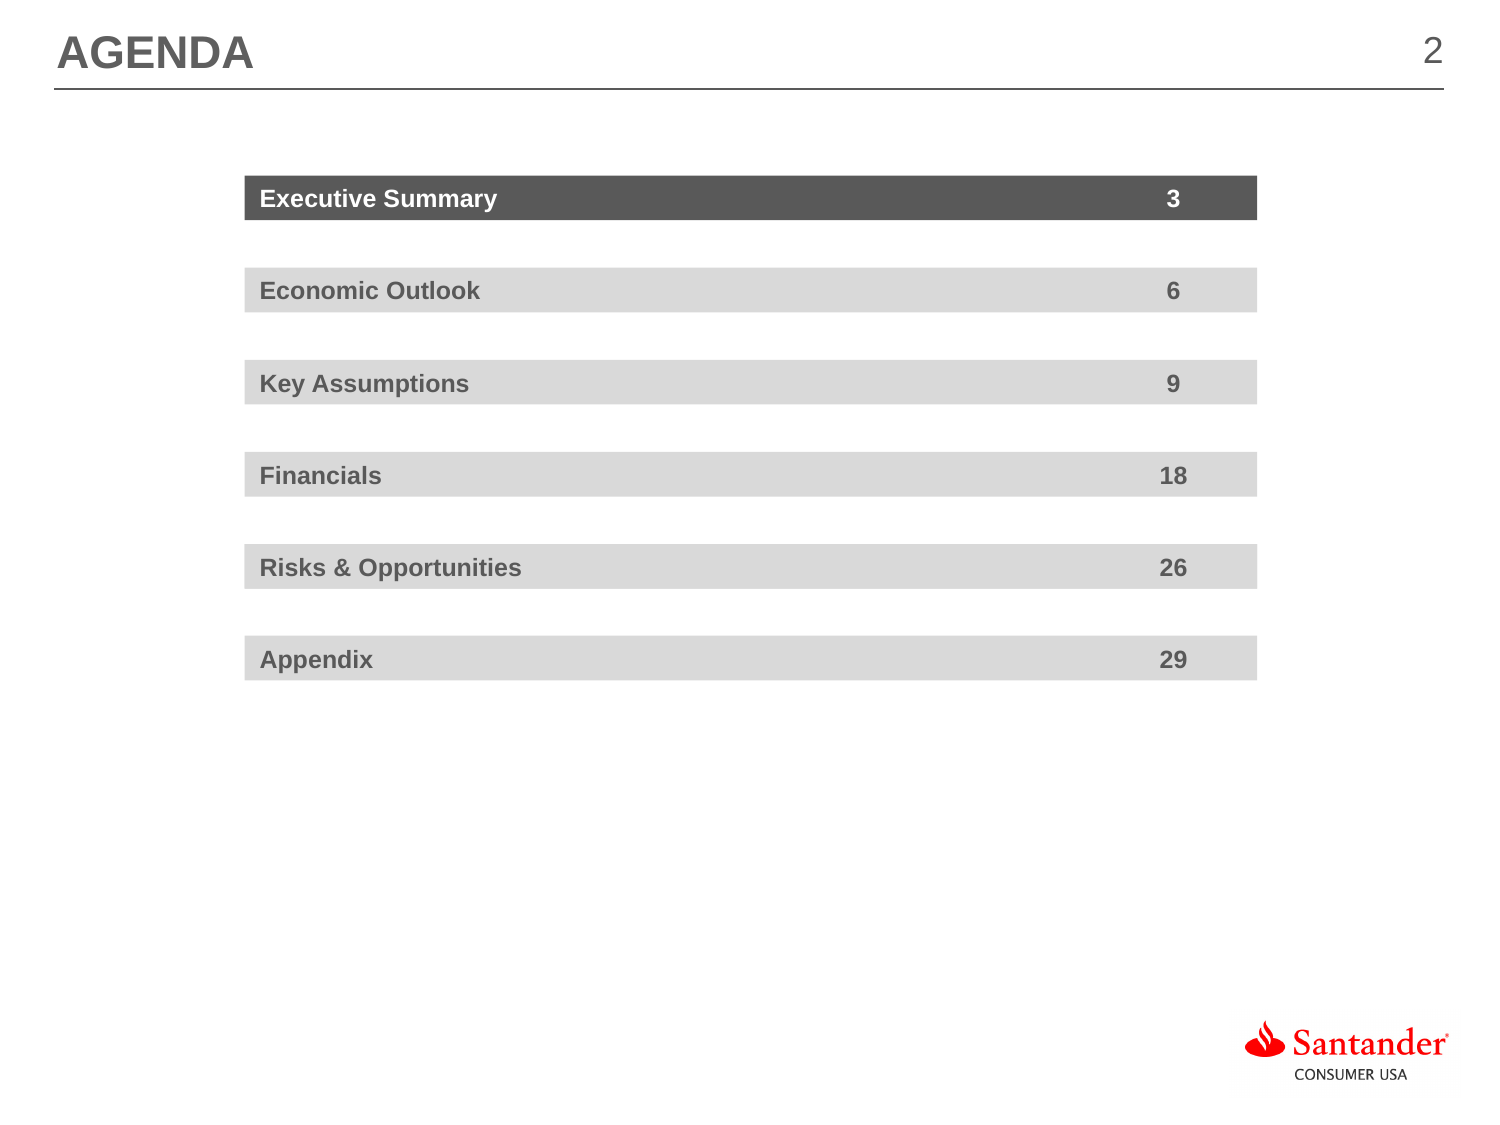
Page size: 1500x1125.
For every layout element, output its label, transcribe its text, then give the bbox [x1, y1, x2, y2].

text_box Economic Outlook 6 [244, 267, 1258, 313]
text_box AGENDA [41, 15, 1319, 86]
picture [1229, 1009, 1461, 1098]
text_box Executive Summary 3 [244, 175, 1258, 221]
text_box Appendix 29 [244, 635, 1258, 681]
text_box Key Assumptions 9 [244, 359, 1258, 405]
text_box Risks & Opportunities 26 [244, 544, 1258, 589]
text_box Financials 18 [244, 451, 1258, 497]
